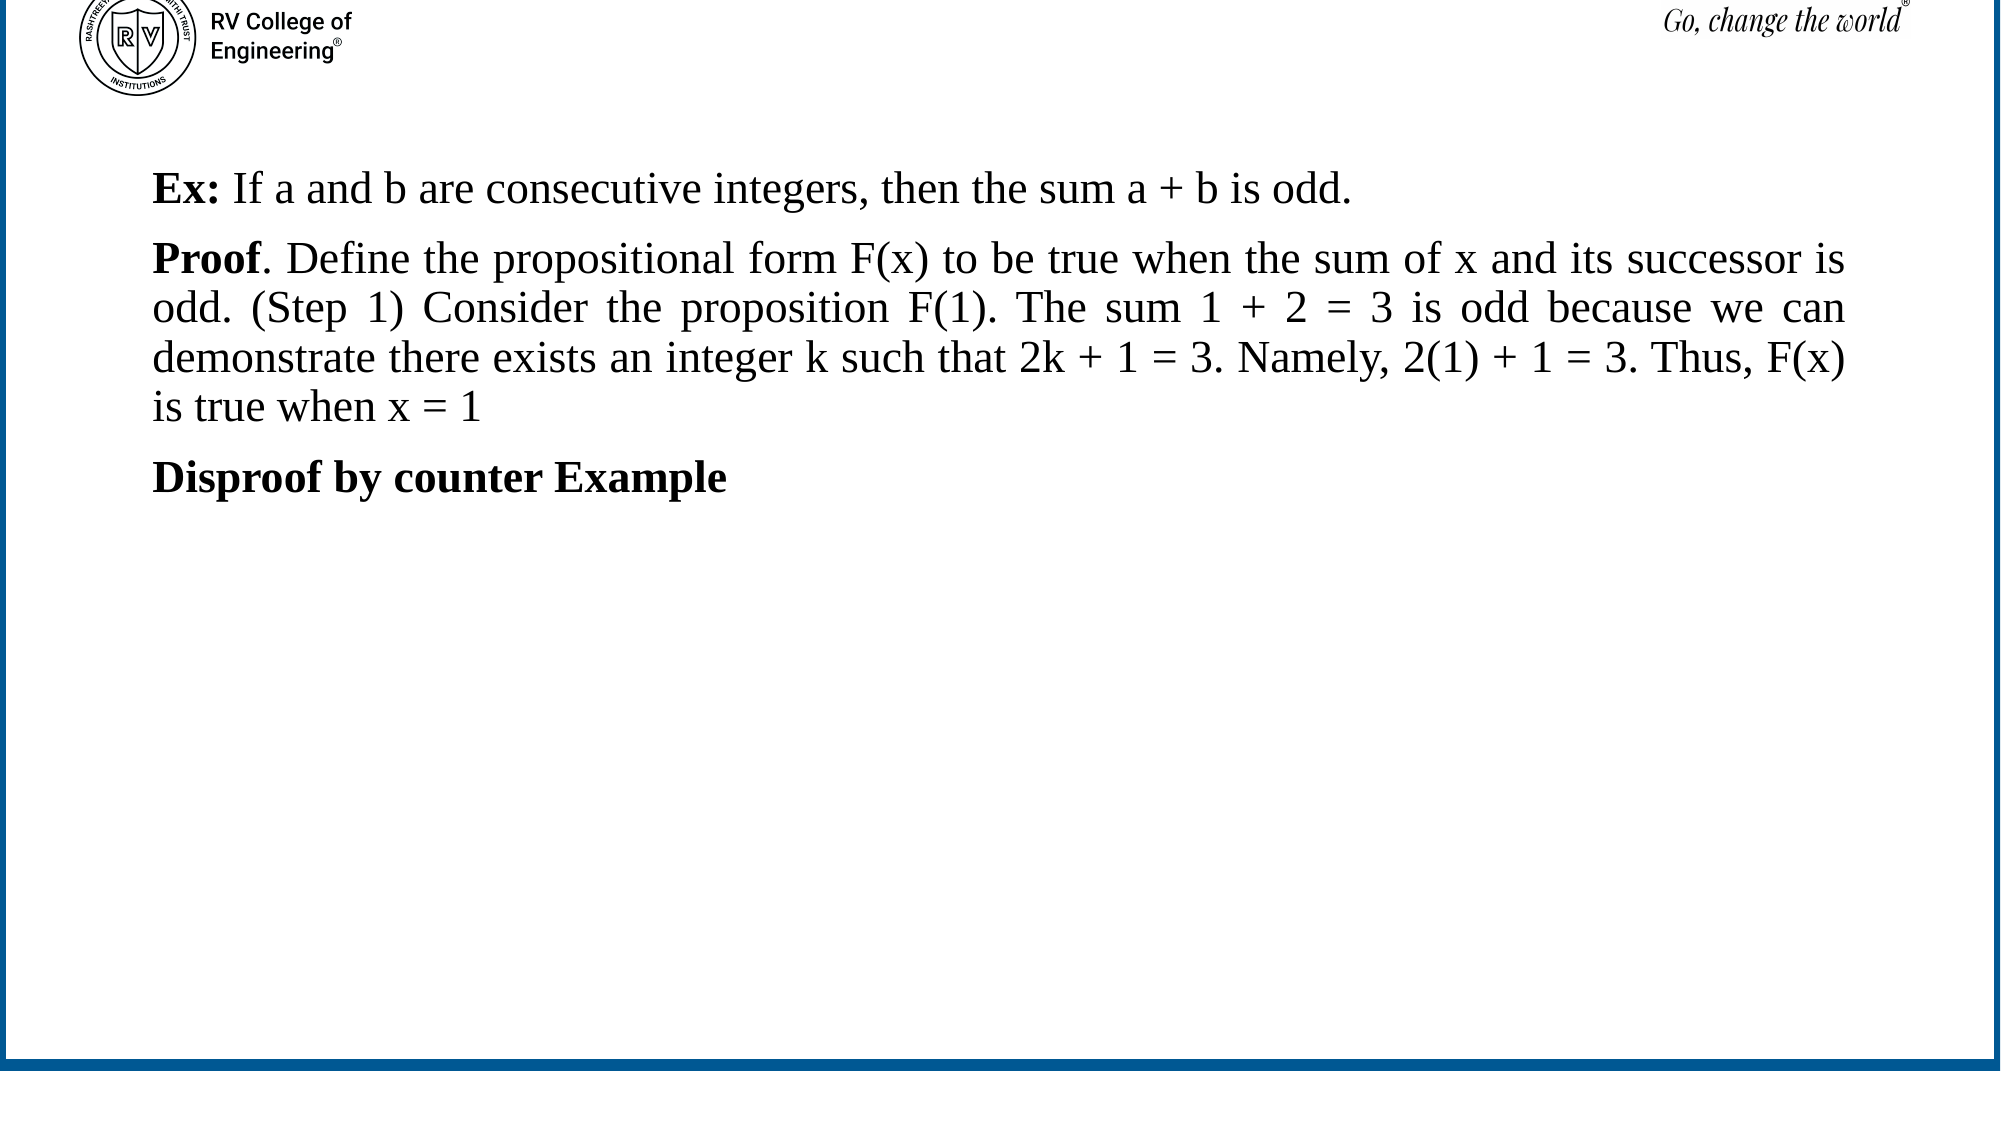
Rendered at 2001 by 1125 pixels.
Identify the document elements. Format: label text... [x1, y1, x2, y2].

list Ex: If a and b are consecutive integers, then the sum a + b is odd. Proof. Define the propositional form F(x) to be true when the sum of x and its successor is odd. (Step 1) Consider the proposition F(1). The sum 1 + 2 = 3 is odd because we can demonstrate there exists an integer k such that 2k + 1 = 3. Namely, 2(1) + 1 = 3. Thus, F(x) is true when x = 1 Disproof by counter Example [137, 156, 1863, 1014]
picture [1661, 0, 1911, 39]
picture [79, 0, 352, 96]
